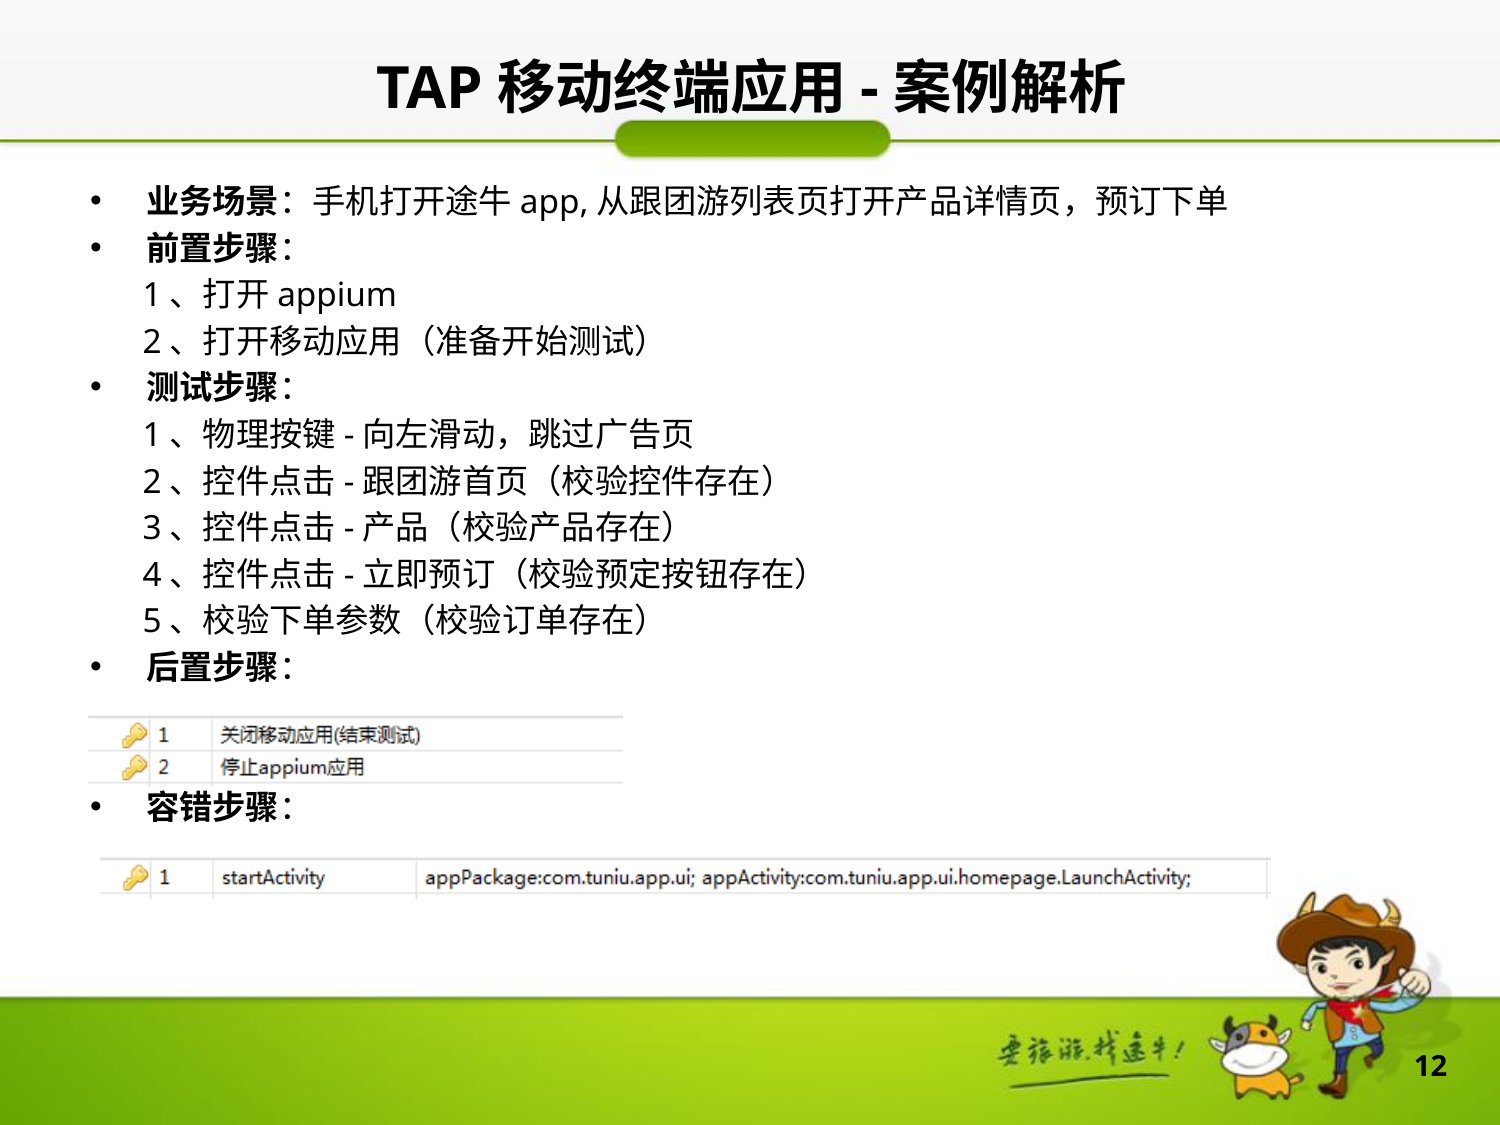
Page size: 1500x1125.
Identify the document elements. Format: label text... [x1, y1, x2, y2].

list 业务场景：手机打开途牛app,从跟团游列表页打开产品详情页，预订下单 前置步骤： 1、打开appium 2、打开移动应用（准备开始测试） 测试步骤： 1、物理按键-向左滑动，跳过广告页 2、控件点击-跟团游首页（校验控件存在） 3、控件点击-产品（校验产品存在） 4、控件点击-立即预订（校验预定按钮存在） 5、校验下单参数（校验订单存在） 后置步骤： 容错步骤： [75, 172, 1425, 988]
picture [0, 0, 1500, 1125]
slide_number 12 [1112, 1037, 1463, 1098]
title TAP移动终端应用-案例解析 [76, 42, 1427, 138]
